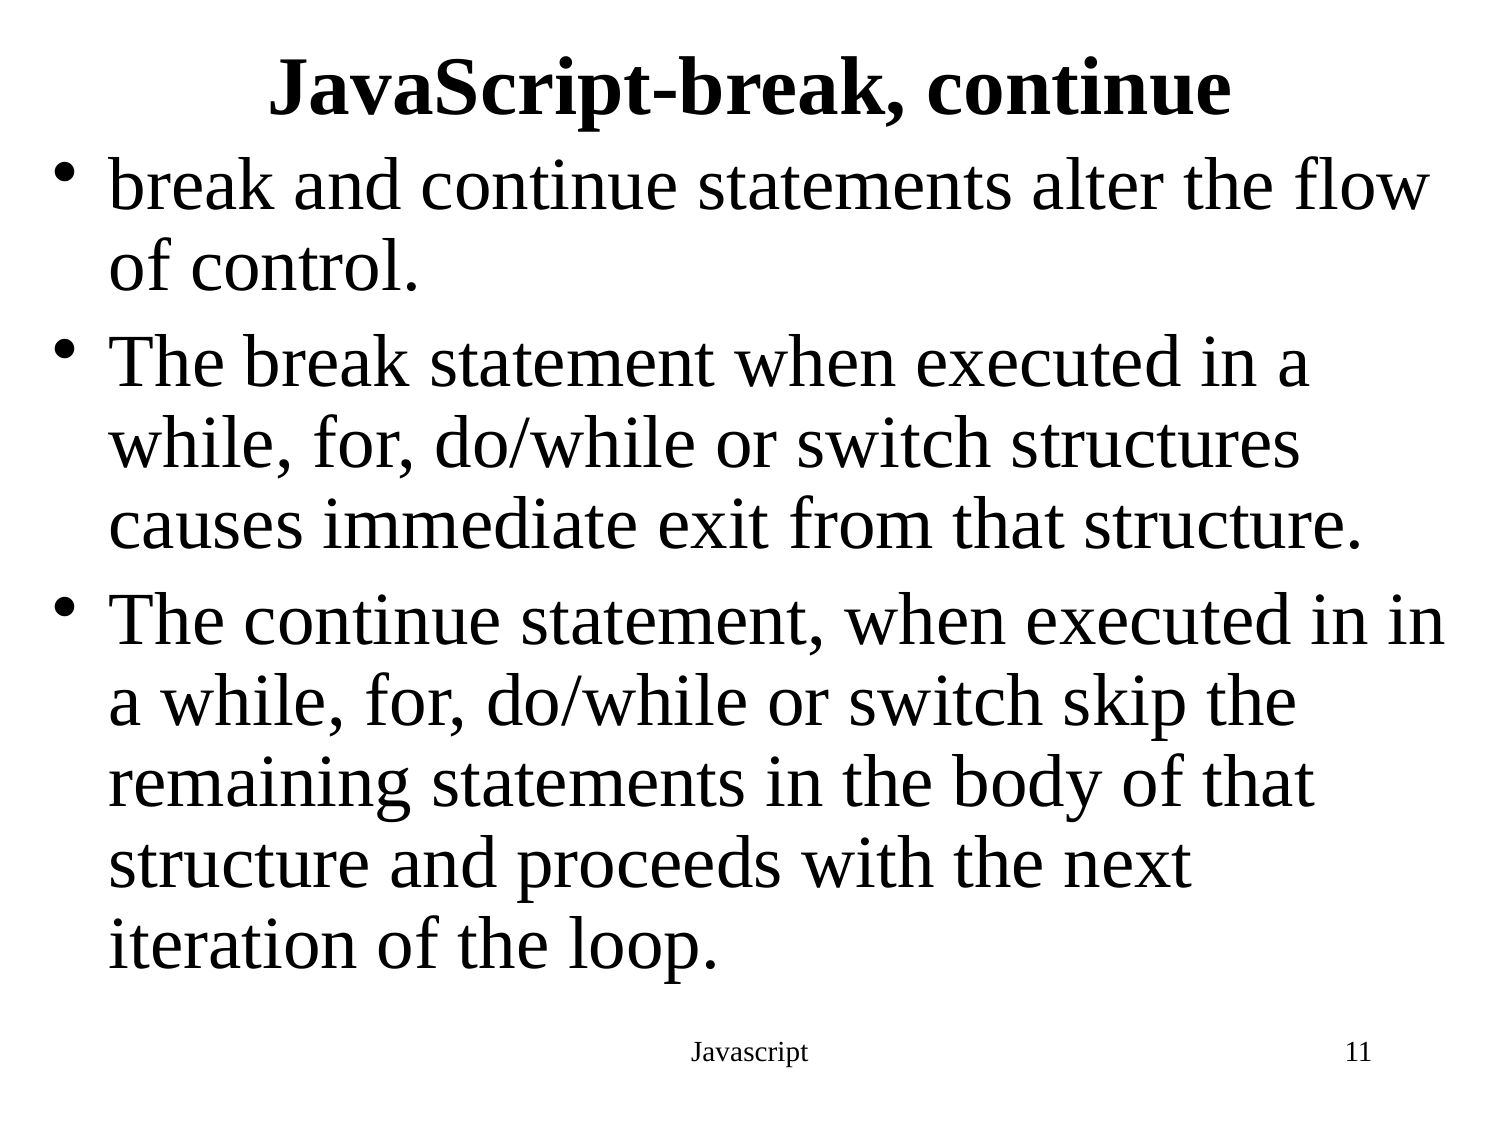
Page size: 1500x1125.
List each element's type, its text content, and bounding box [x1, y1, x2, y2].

title JavaScript-break, continue [112, 0, 1388, 137]
slide_number 11 [1074, 1024, 1388, 1101]
footer Javascript [512, 1024, 988, 1101]
list break and continue statements alter the flow of control. The break statement when executed in a while, for, do/while or switch structures causes immediate exit from that structure. The continue statement, when executed in in a while, for, do/while or switch skip the remaining statements in the body of that structure and proceeds with the next iteration of the loop. [37, 137, 1463, 1001]
